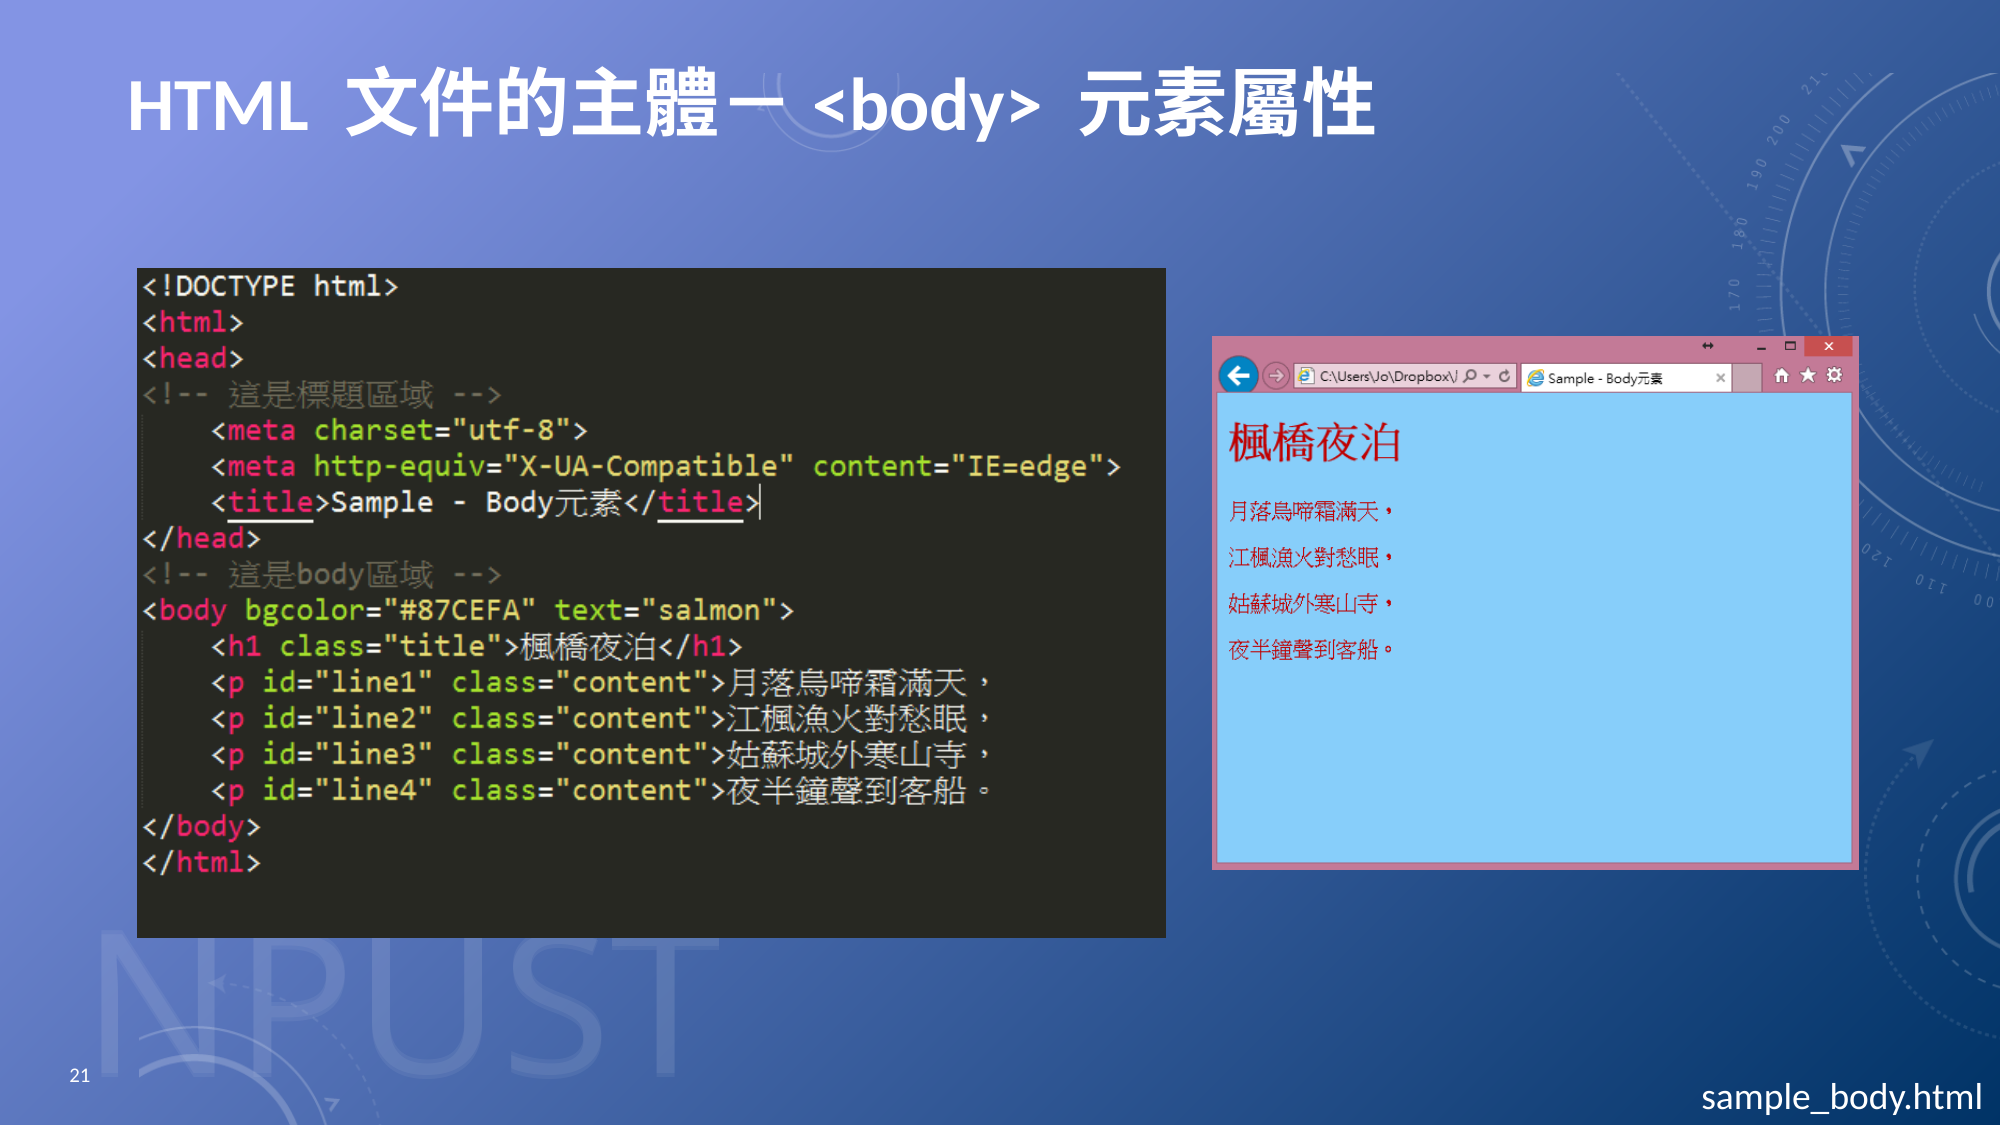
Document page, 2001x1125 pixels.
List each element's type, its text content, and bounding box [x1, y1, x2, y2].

slide_number 21 [14, 1043, 106, 1106]
text_box sample_body.html [1686, 1064, 1999, 1125]
title HTML 文件的主體－<body> 元素屬性 [112, 24, 1775, 177]
picture [136, 73, 2001, 1125]
